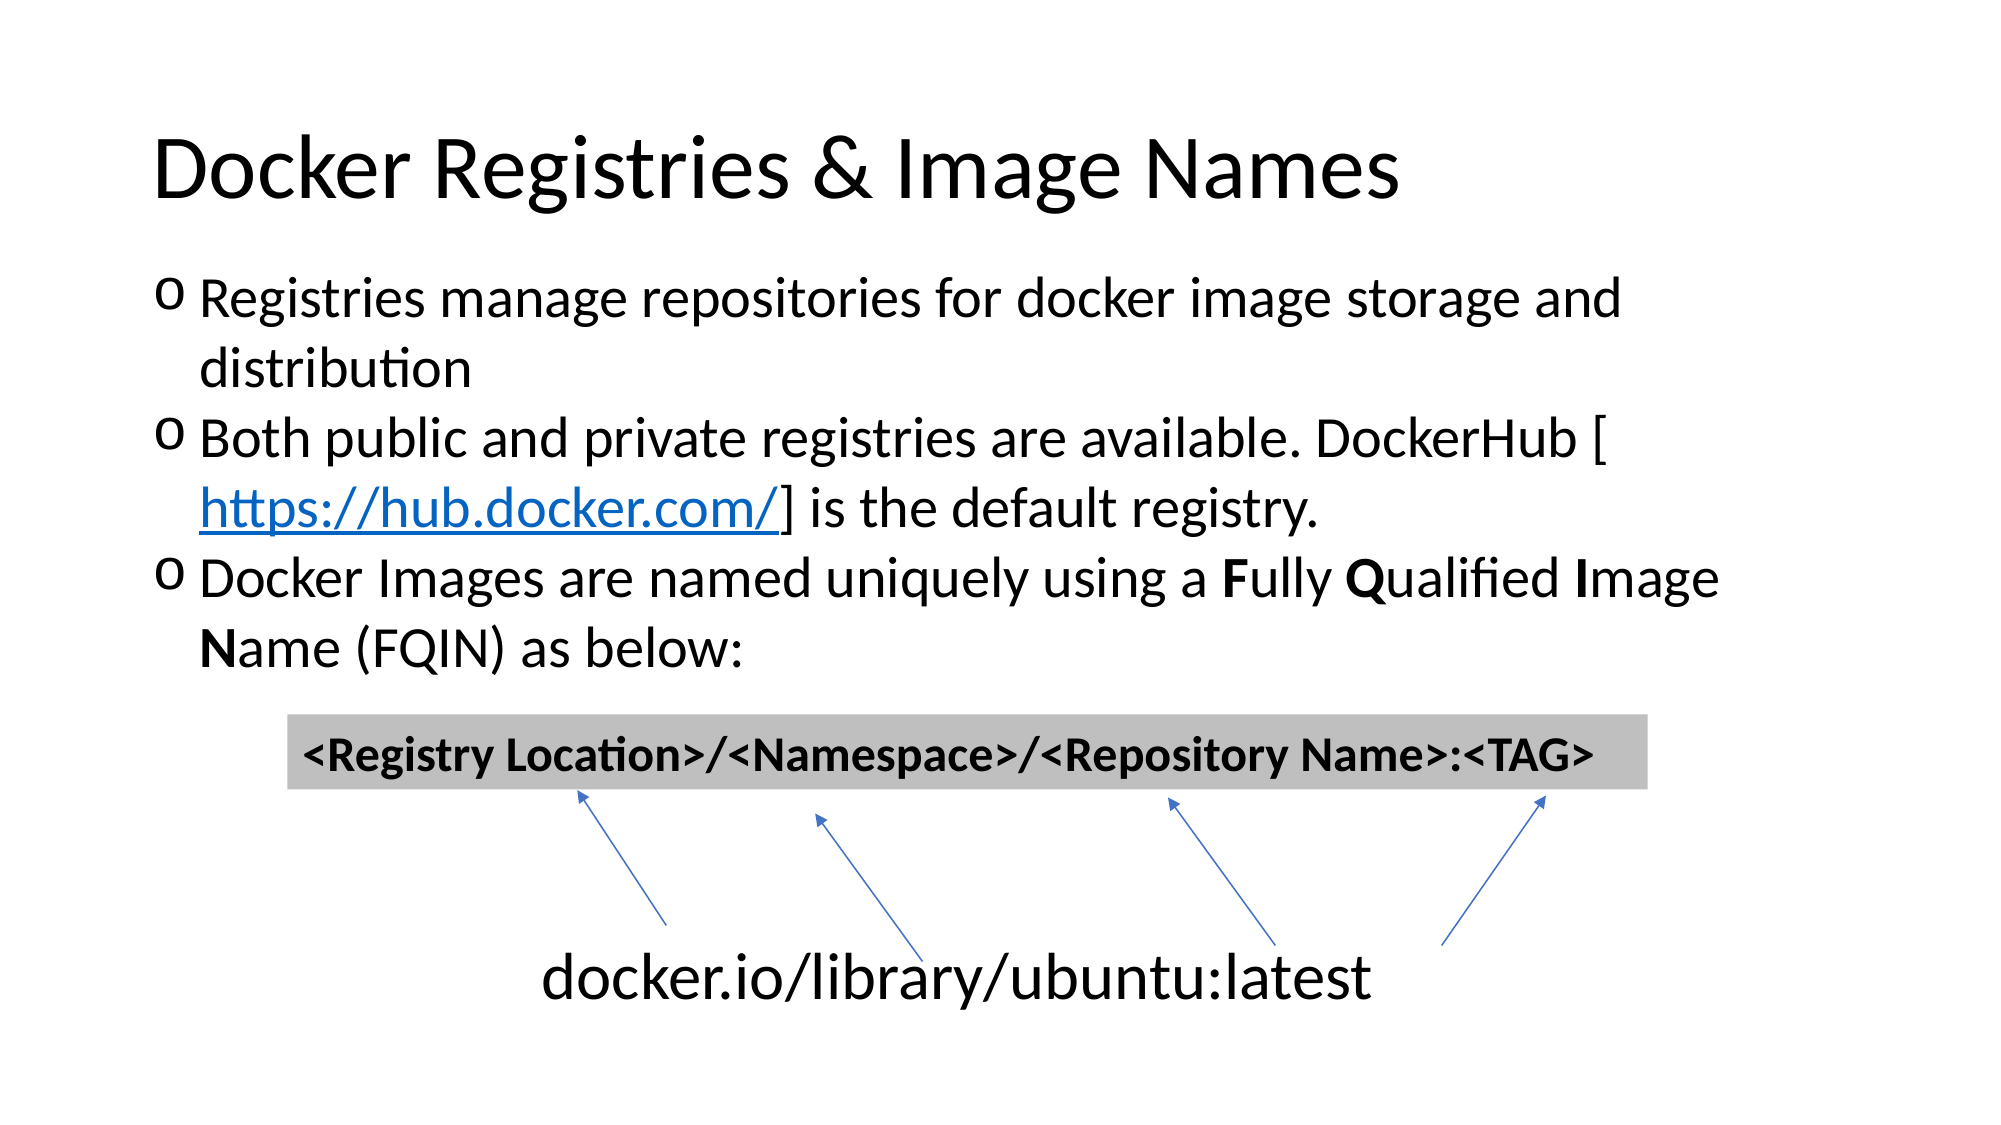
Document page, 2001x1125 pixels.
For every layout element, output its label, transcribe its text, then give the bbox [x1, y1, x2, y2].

title Docker Registries & Image Names [137, 59, 1863, 278]
text_box Registries manage repositories for docker image storage and distribution Both public and private registries are available. DockerHub [https://hub.docker.com/] is the default registry. Docker Images are named uniquely using a Fully Qualified Image Name (FQIN) as below: [137, 251, 1785, 687]
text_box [287, 714, 1648, 962]
text_box docker.io/library/ubuntu:latest [130, 925, 1785, 1021]
